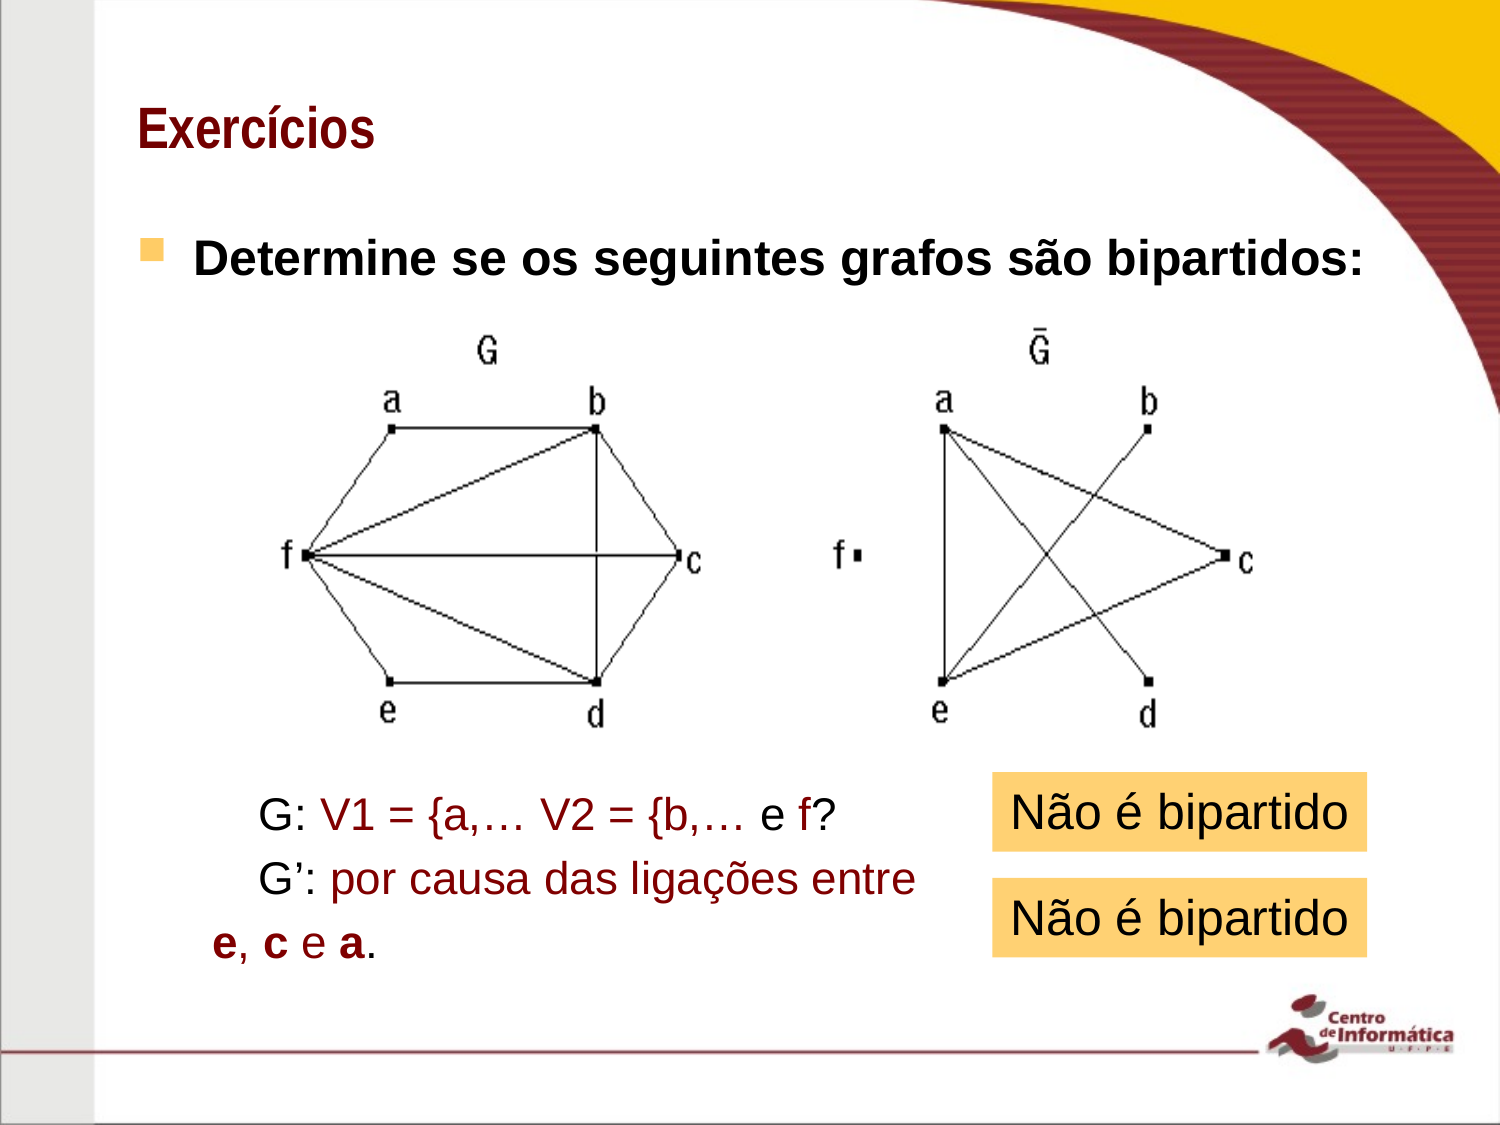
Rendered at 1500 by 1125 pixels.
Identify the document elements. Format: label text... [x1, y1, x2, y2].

text_box Não é bipartido [992, 877, 1368, 958]
picture [0, 0, 1500, 1125]
text_box Não é bipartido [992, 772, 1368, 852]
title Exercícios [121, 30, 1318, 217]
list Determine se os seguintes grafos são bipartidos: G: V1 = {a,… V2 = {b,… e f? G’: por causa das ligações entre e, c e a. [121, 217, 1422, 977]
